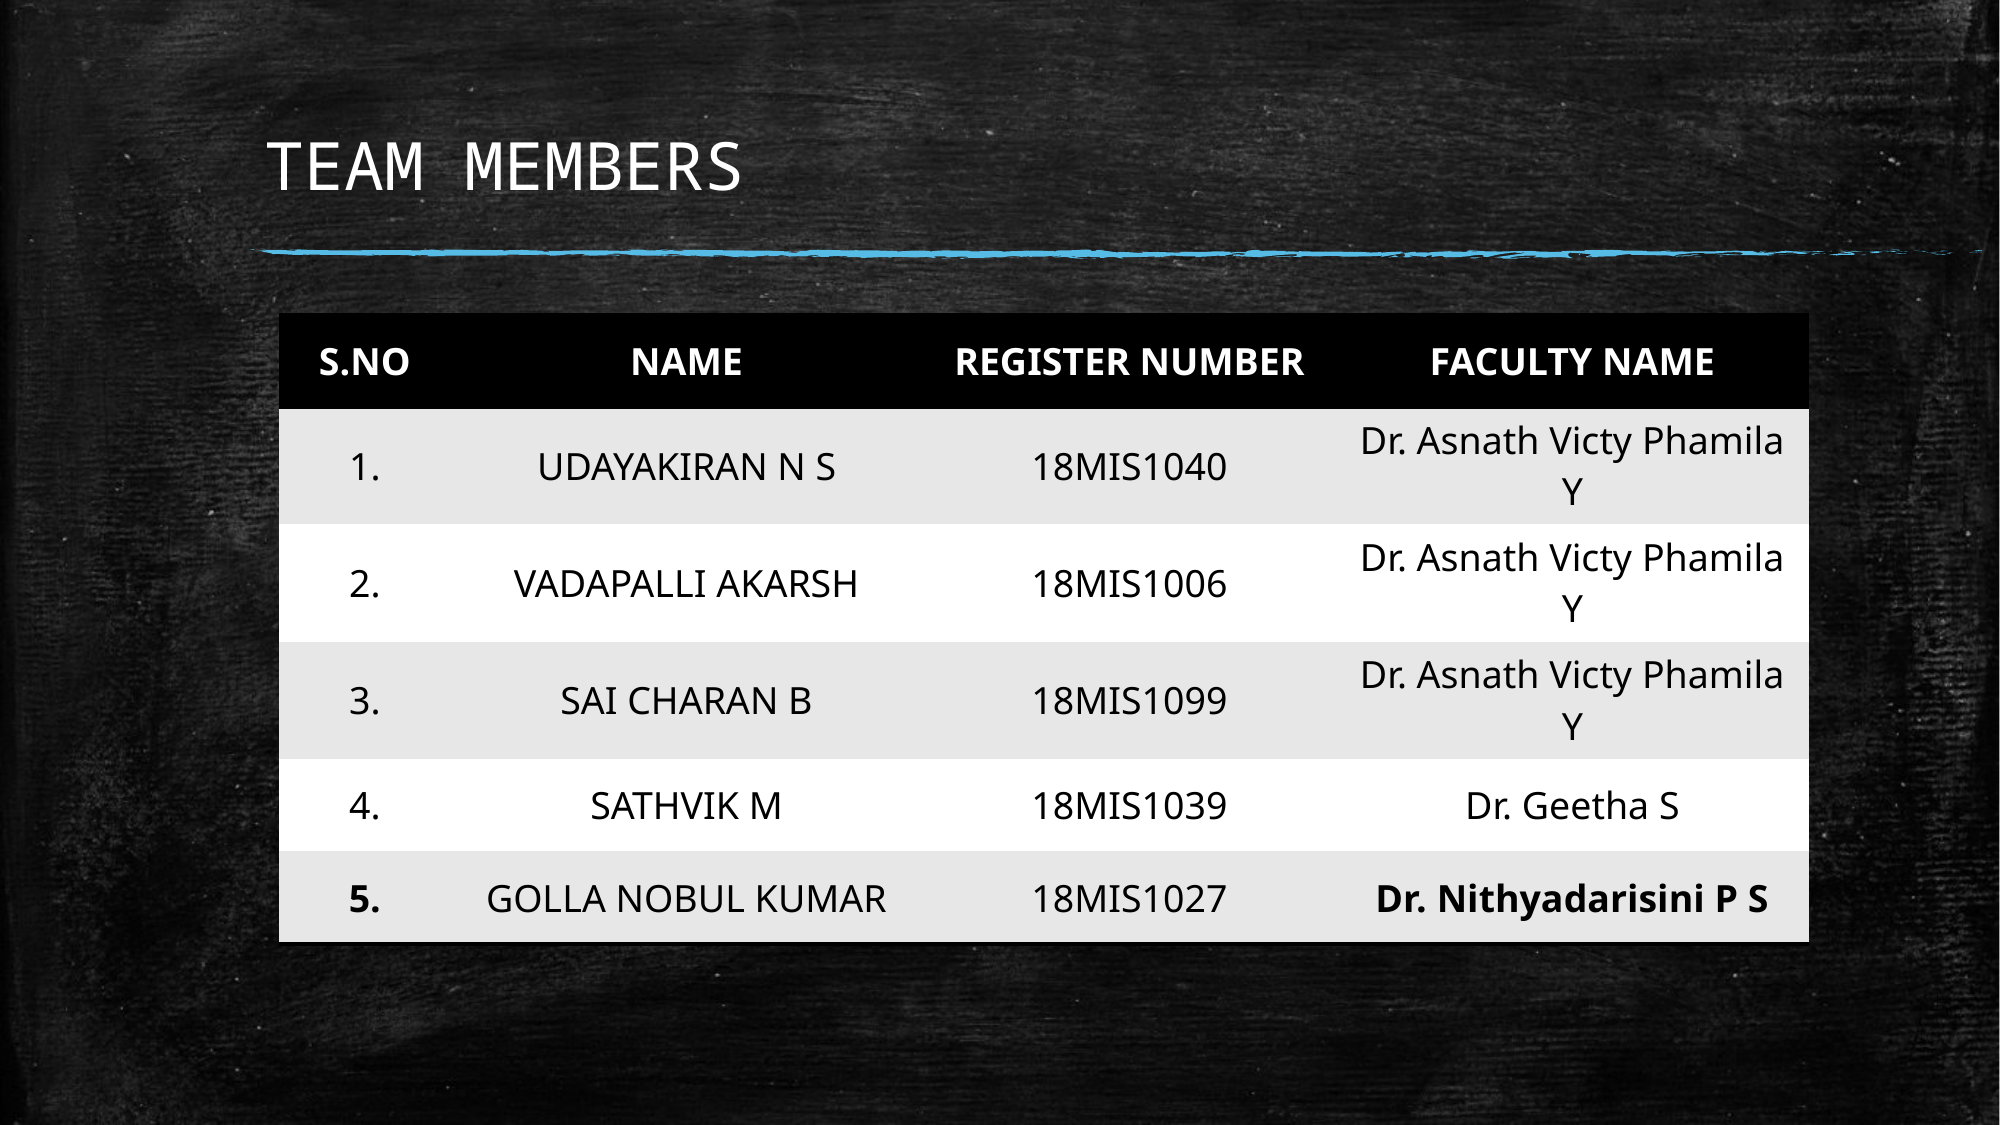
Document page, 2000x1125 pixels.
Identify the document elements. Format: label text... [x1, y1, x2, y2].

table_cell 18MIS1039 [923, 759, 1336, 851]
table_cell UDAYAKIRAN N S [450, 409, 923, 524]
table_cell Dr. Asnath Victy Phamila Y [1336, 642, 1809, 759]
table_cell Dr. Asnath Victy Phamila Y [1336, 524, 1809, 642]
table_header S.NO [279, 316, 450, 405]
table_cell Dr. Nithyadarisini P S [1336, 851, 1809, 942]
table_cell 3. [279, 642, 450, 759]
table_cell 18MIS1099 [923, 642, 1336, 759]
table_cell 5. [279, 851, 450, 942]
table_cell 18MIS1027 [923, 851, 1336, 942]
table_header REGISTER NUMBER [923, 316, 1336, 405]
table_header FACULTY NAME [1336, 316, 1809, 405]
table_cell 18MIS1040 [923, 409, 1336, 524]
table_cell 4. [279, 759, 450, 851]
table_cell Dr. Geetha S [1336, 759, 1809, 851]
table_cell SATHVIK M [450, 759, 923, 851]
table_cell 2. [279, 524, 450, 642]
table_cell VADAPALLI AKARSH [450, 524, 923, 642]
table_header NAME [450, 316, 923, 405]
table_cell GOLLA NOBUL KUMAR [450, 851, 923, 942]
table_cell 1. [279, 409, 450, 524]
table_cell SAI CHARAN B [450, 642, 923, 759]
table_cell Dr. Asnath Victy Phamila Y [1336, 409, 1809, 524]
title TEAM MEMBERS [249, 45, 1750, 213]
table_cell 18MIS1006 [923, 524, 1336, 642]
